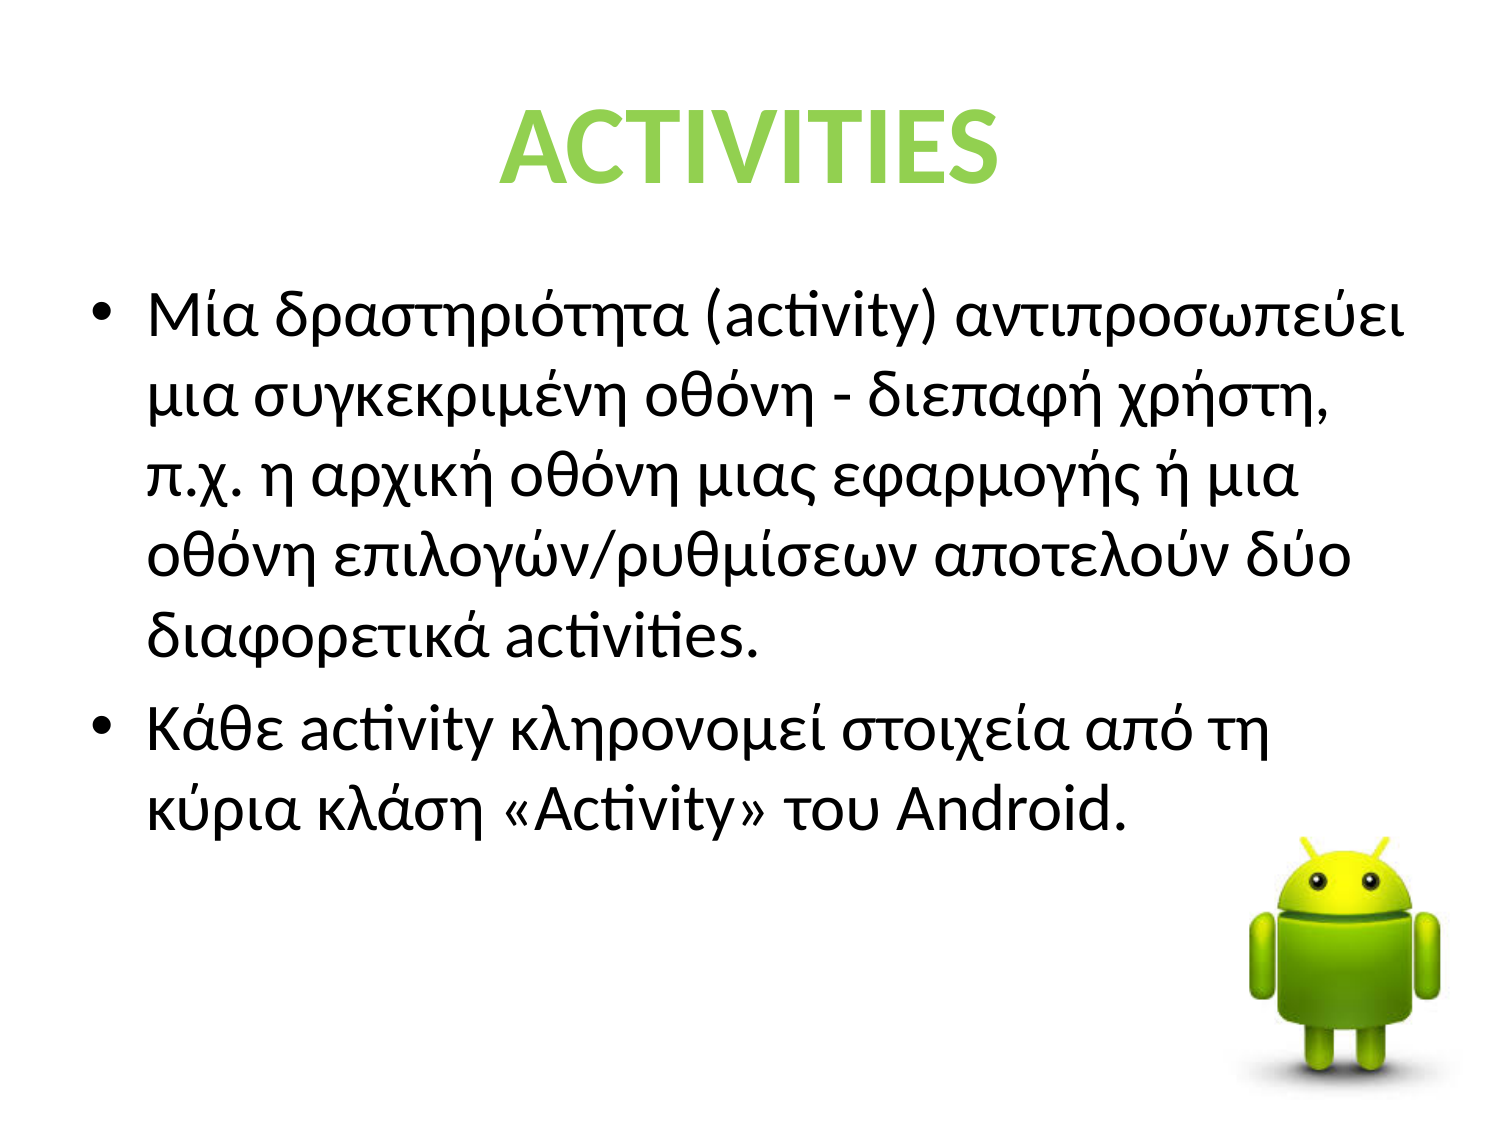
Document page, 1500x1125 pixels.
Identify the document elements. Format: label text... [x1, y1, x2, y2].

list Μία δραστηριότητα (activity) αντιπροσωπεύει μια συγκεκριμένη οθόνη - διεπαφή χρήστη, π.χ. η αρχική οθόνη μιας εφαρμογής ή μια οθόνη επιλογών/ρυθμίσεων αποτελούν δύο διαφορετικά activities. Κάθε activity κληρονομεί στοιχεία από τη κύρια κλάση «Activity» του Android. [75, 262, 1425, 1005]
title activities [75, 45, 1425, 233]
picture [1187, 812, 1500, 1125]
